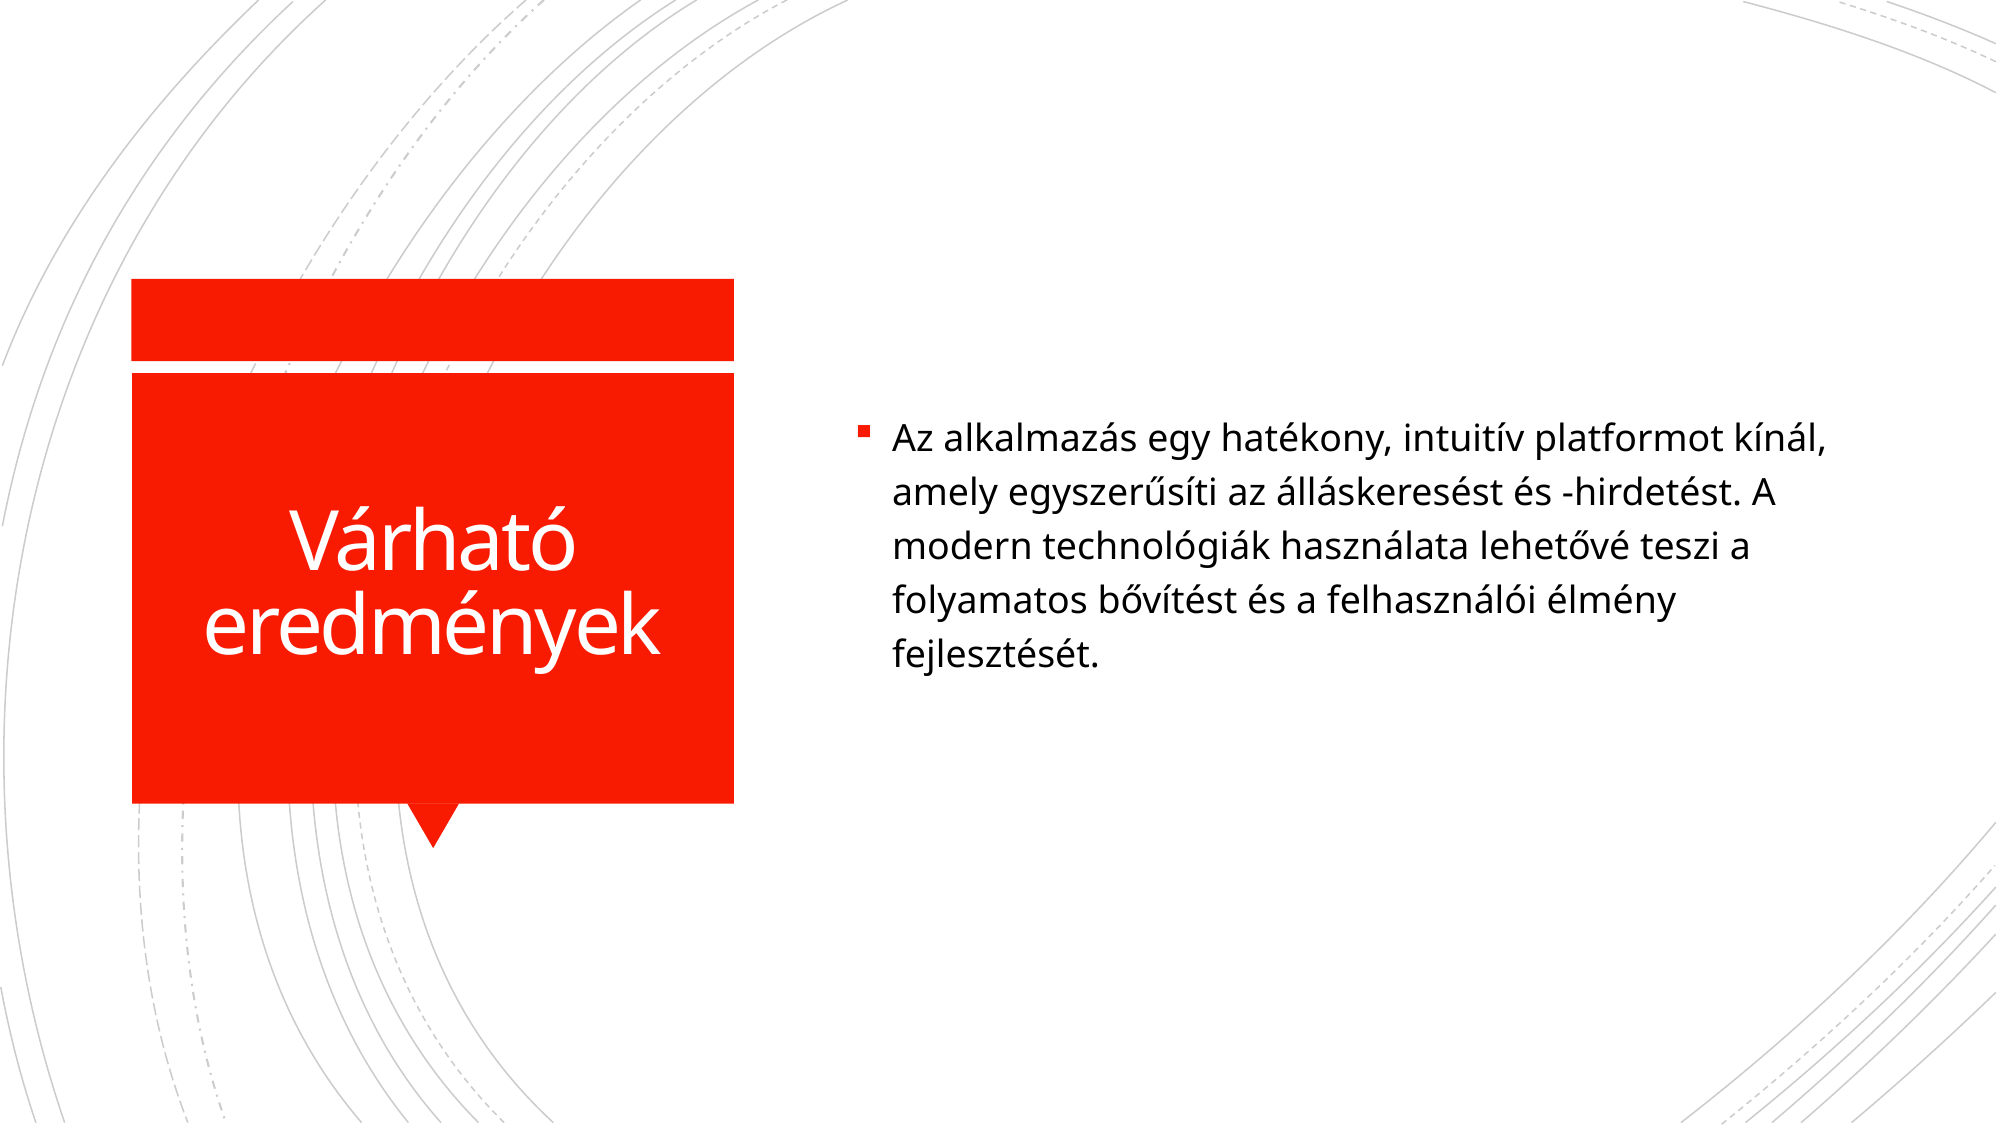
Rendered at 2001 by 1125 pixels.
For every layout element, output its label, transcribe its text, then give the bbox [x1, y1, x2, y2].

list Az alkalmazás egy hatékony, intuitív platformot kínál, amely egyszerűsíti az álláskeresést és -hirdetést. A modern technológiák használata lehetővé teszi a folyamatos bővítést és a felhasználói élmény fejlesztését. [839, 131, 1871, 993]
title Várható eredmények [145, 385, 720, 789]
